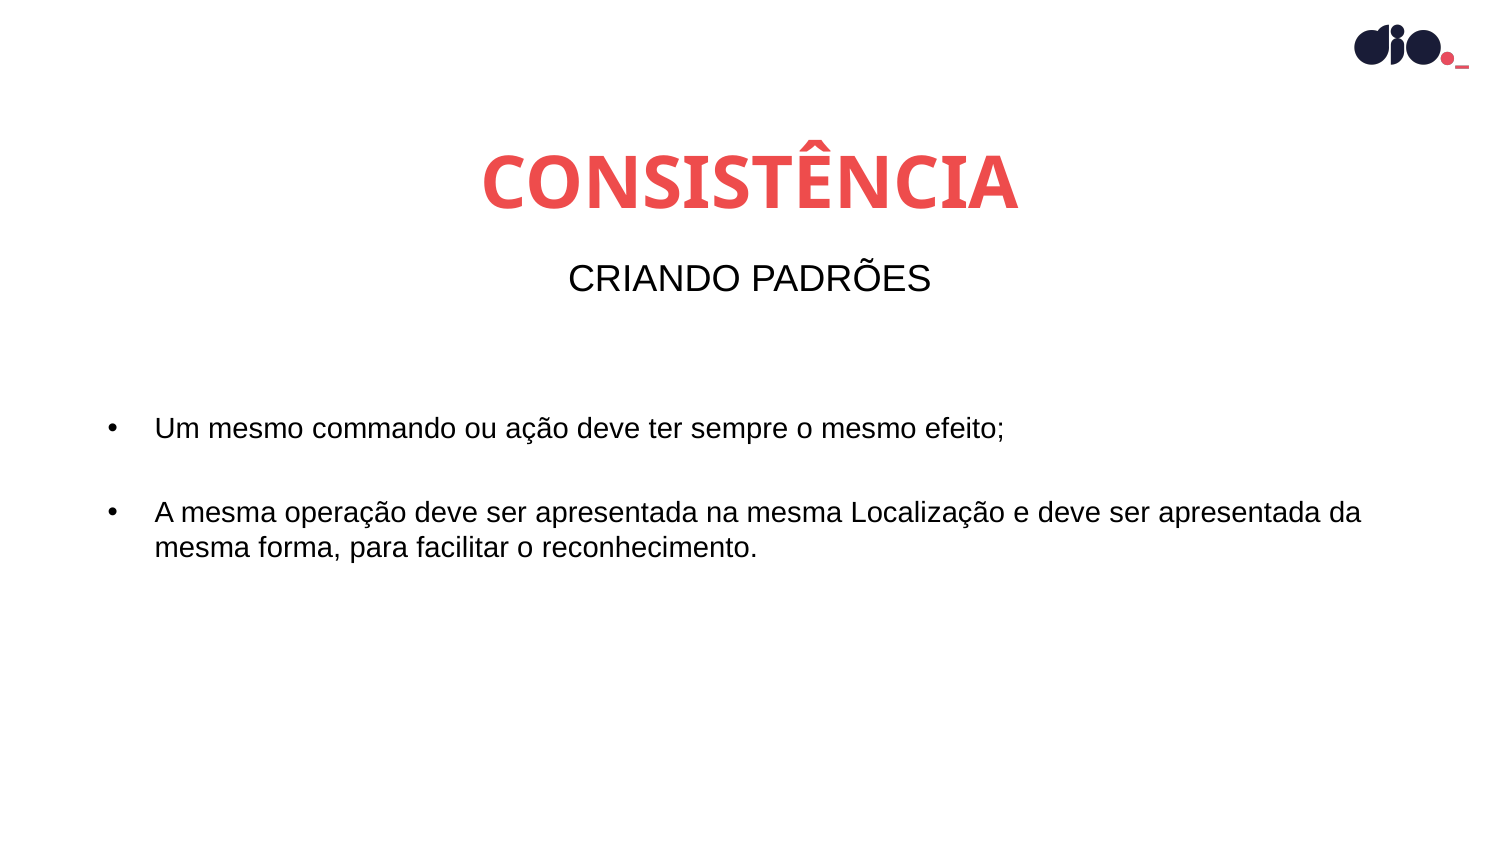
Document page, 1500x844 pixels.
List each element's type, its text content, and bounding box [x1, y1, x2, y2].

picture [1339, 15, 1479, 78]
text_box CRIANDO PADRÕES [92, 234, 1408, 318]
text_box Um mesmo commando ou ação deve ter sempre o mesmo efeito; [92, 385, 1422, 469]
text_box CONSISTÊNCIA [92, 104, 1408, 234]
text_box A mesma operação deve ser apresentada na mesma Localização e deve ser apresentada da mesma forma, para facilitar o reconhecimento. [92, 487, 1422, 570]
